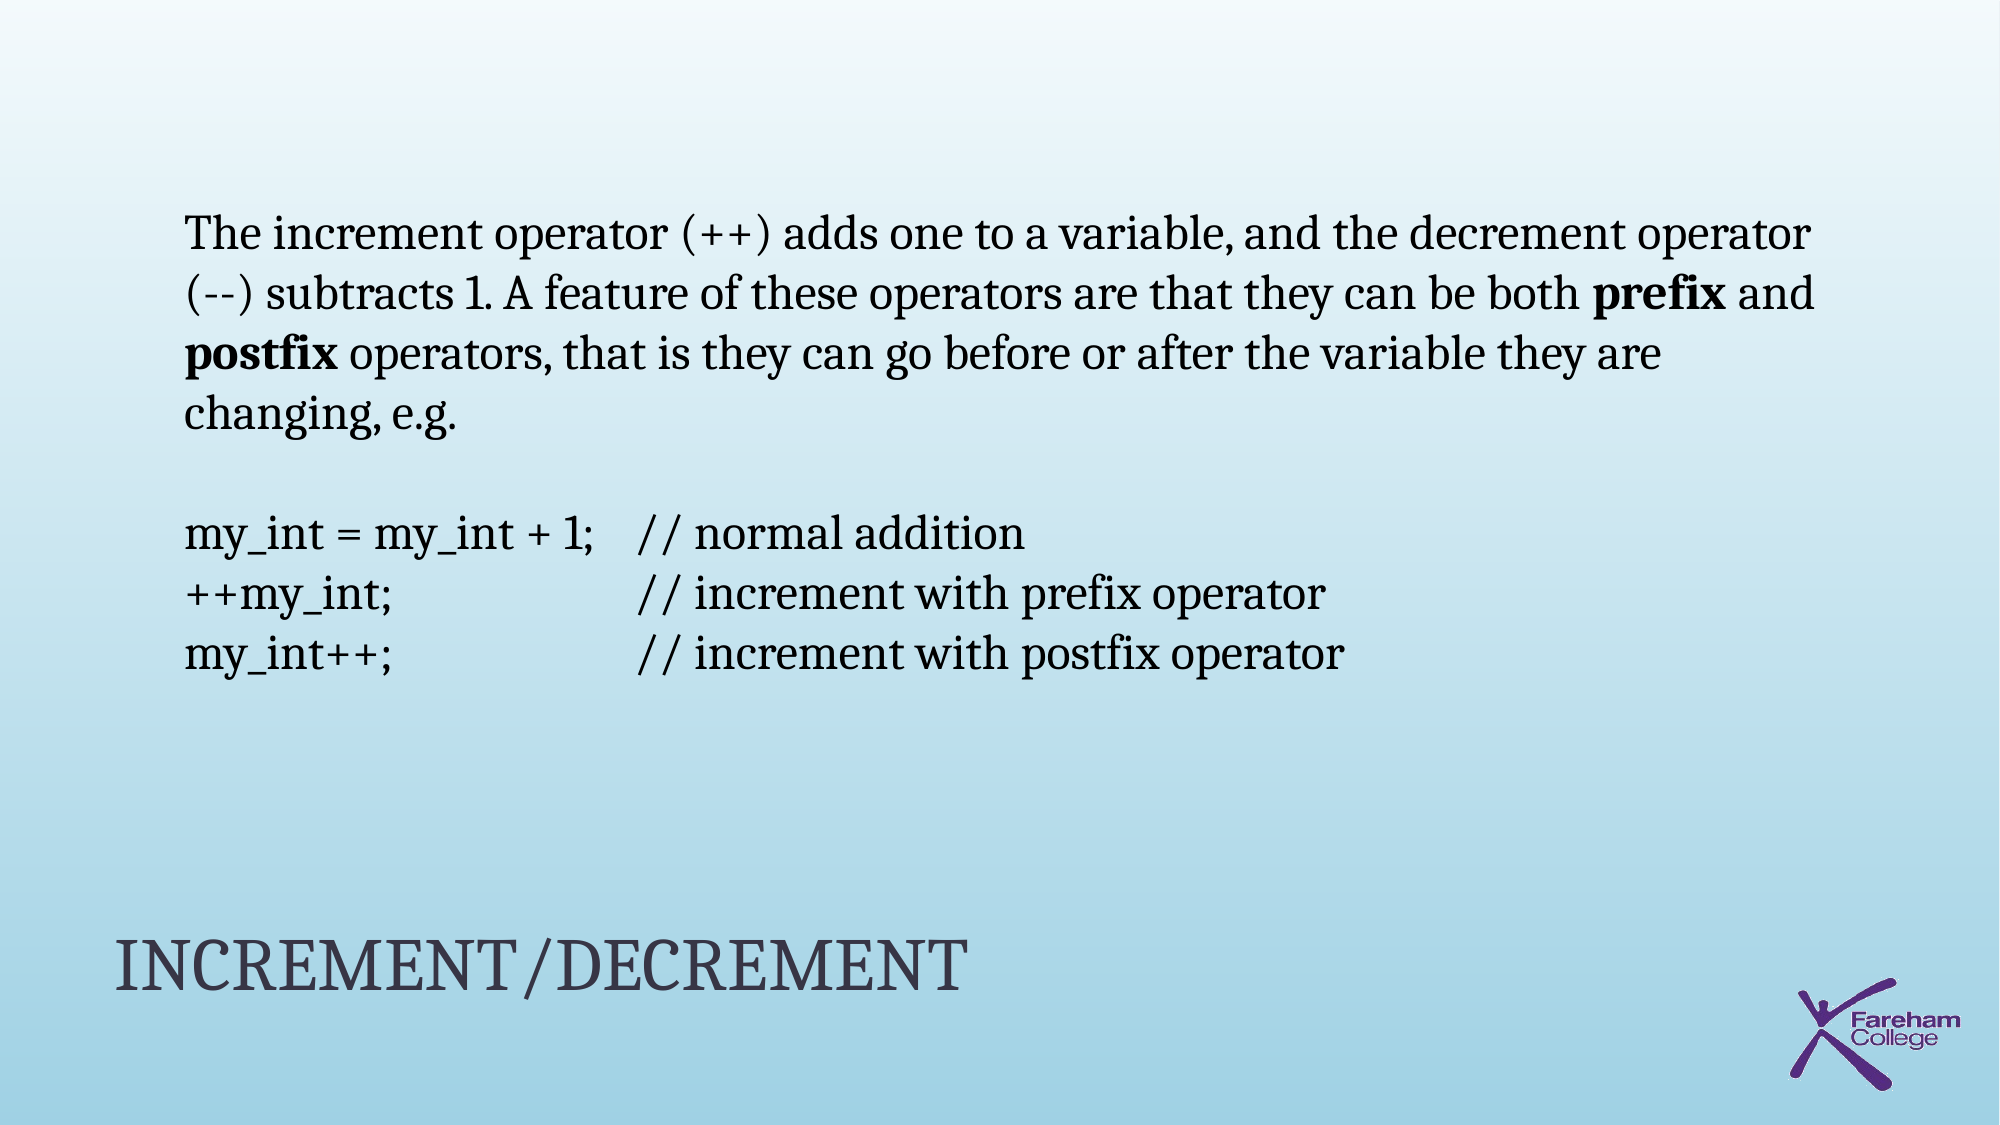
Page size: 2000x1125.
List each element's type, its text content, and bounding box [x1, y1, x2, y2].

picture [1779, 964, 1974, 1110]
text_box The increment operator (++) adds one to a variable, and the decrement operator (--) subtracts 1. A feature of these operators are that they can be both prefix and postfix operators, that is they can go before or after the variable they are changing, e.g. my_int = my_int + 1; // normal addition ++my_int; // increment with prefix operator my_int++; // increment with postfix operator [148, 192, 1852, 748]
title INCREMENT/DECREMENT [99, 837, 1900, 1013]
list [212, 112, 1900, 800]
